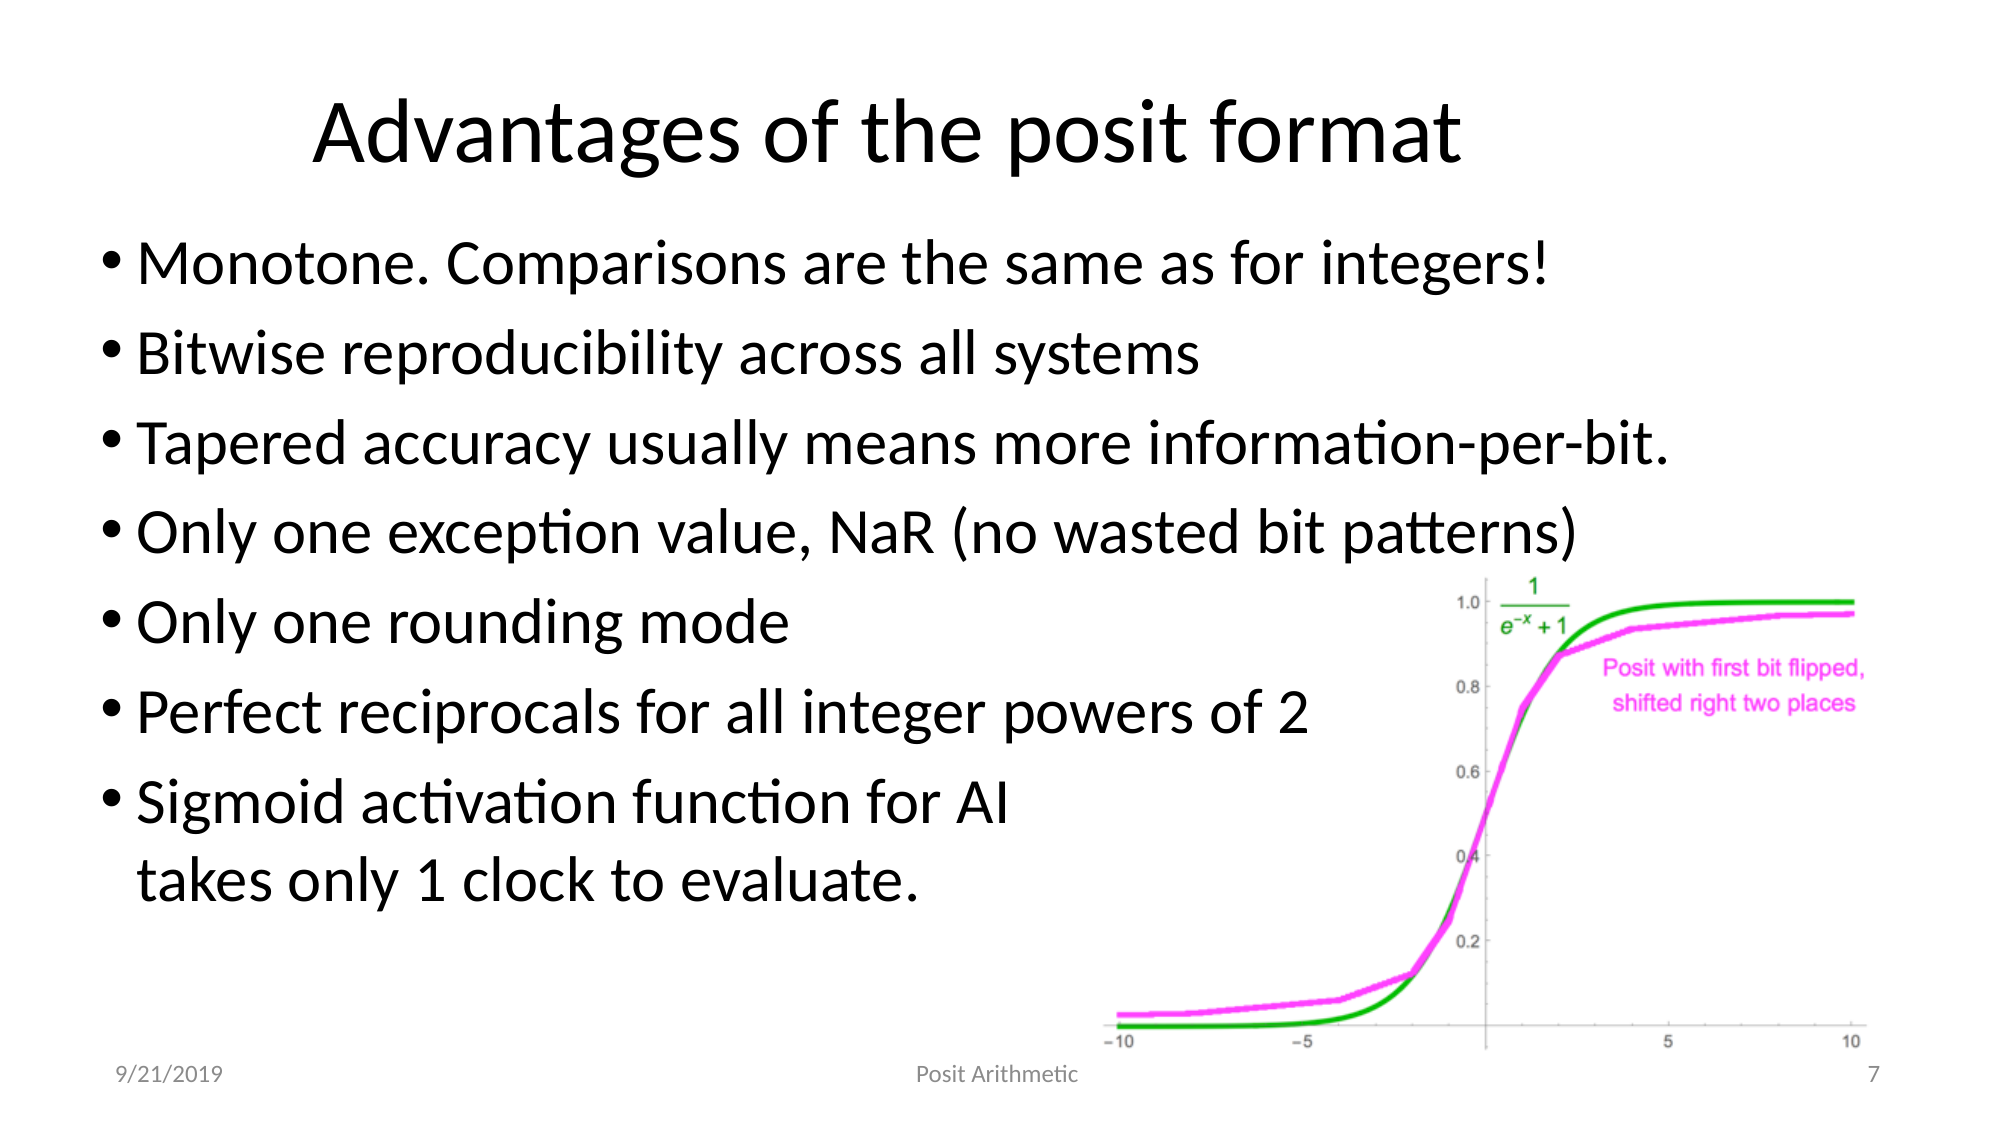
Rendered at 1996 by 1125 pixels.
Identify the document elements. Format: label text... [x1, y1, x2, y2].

text_box Monotone. Comparisons are the same as for integers! Bitwise reproducibility across all systems Tapered accuracy usually means more information-per-bit. Only one exception value, NaR (no wasted bit patterns) Only one rounding mode Perfect reciprocals for all integer powers of 2 Sigmoid activation function for AI takes only 1 clock to evaluate. [85, 212, 1811, 927]
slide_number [99, 1042, 566, 1103]
slide_number 7 [1429, 1042, 1896, 1103]
footer Posit Arithmetic [681, 1042, 1314, 1103]
text_box Advantages of the posit format [297, 41, 1586, 212]
picture [1097, 569, 1876, 1052]
